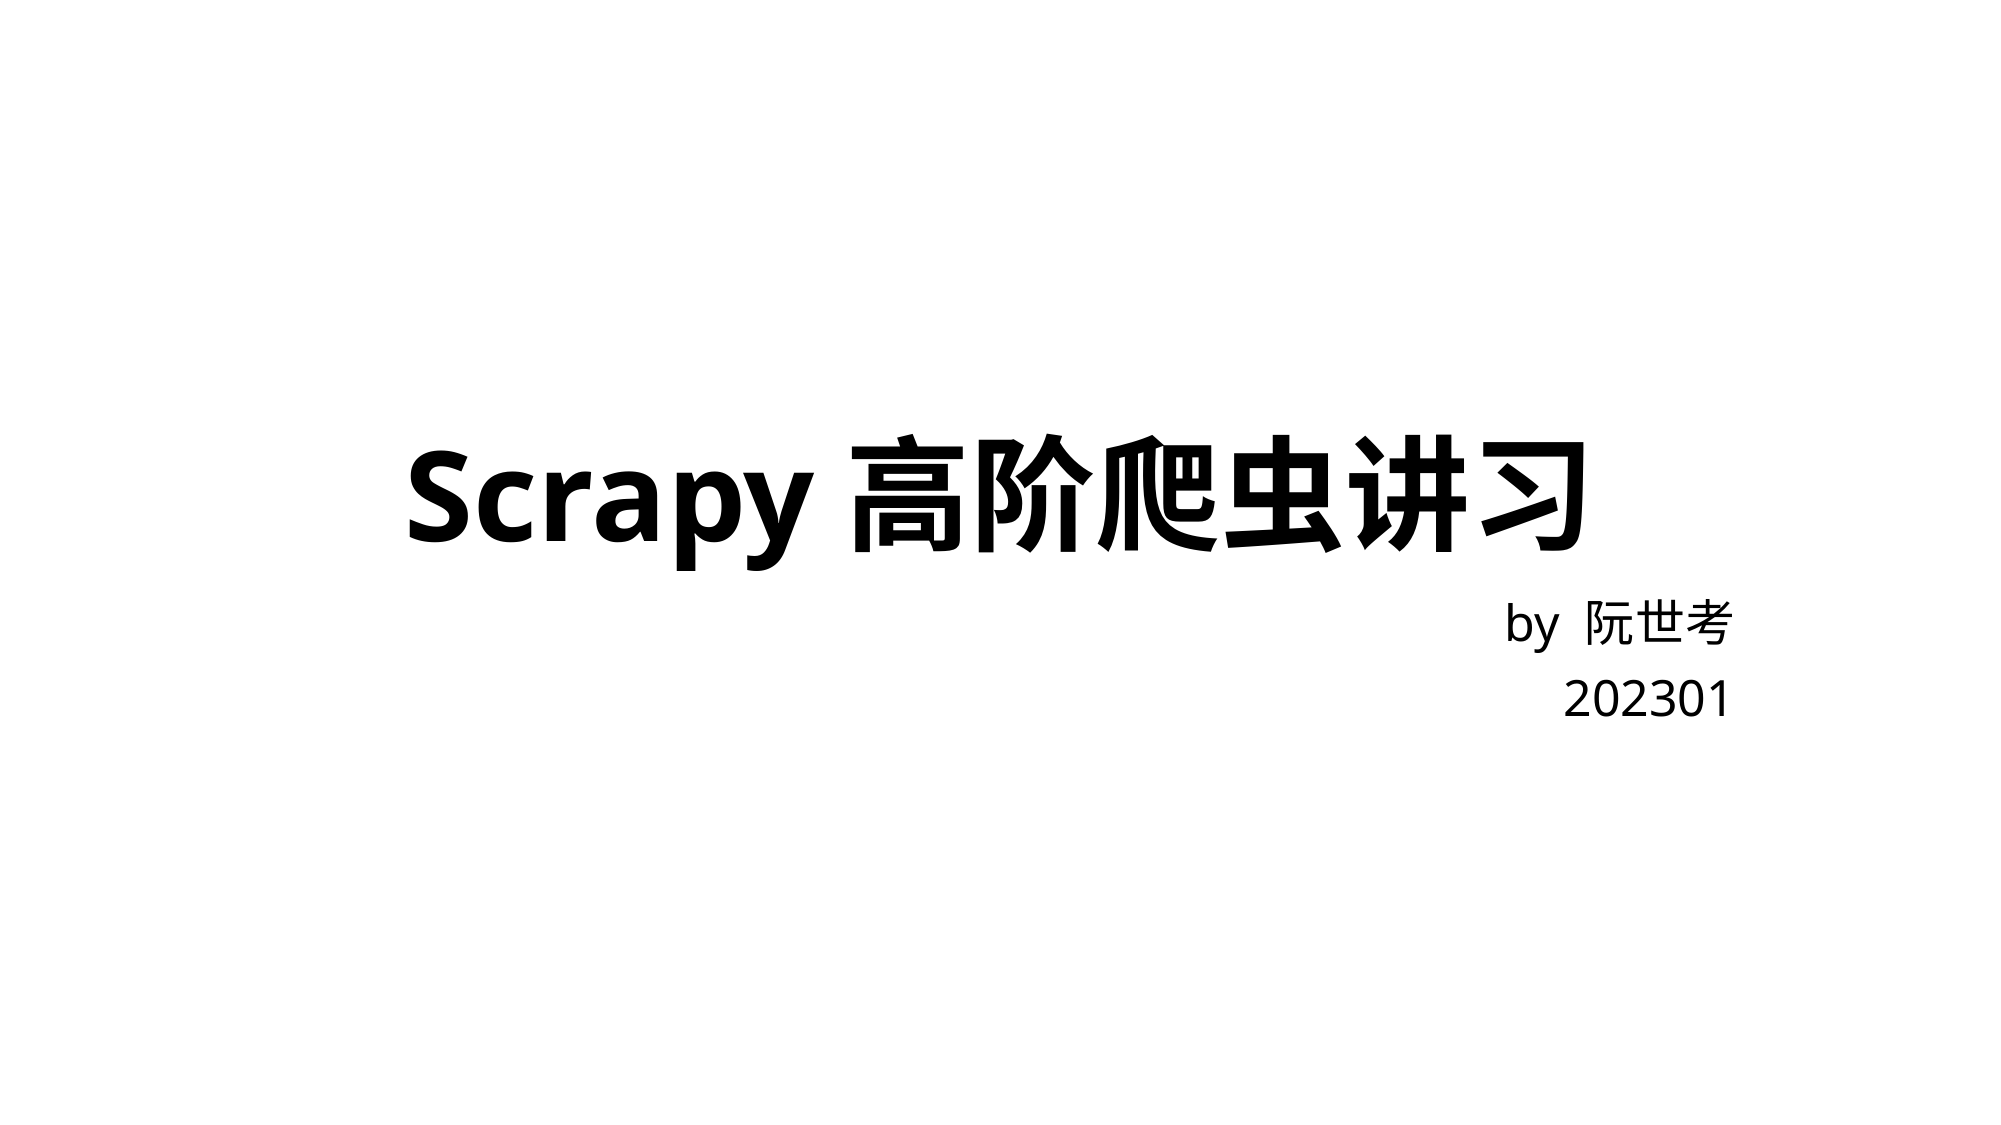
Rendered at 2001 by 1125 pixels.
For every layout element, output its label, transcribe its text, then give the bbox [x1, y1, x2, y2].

subtitle by 阮世考 202301 [249, 590, 1750, 863]
title Scrapy高阶爬虫讲习 [249, 184, 1750, 576]
